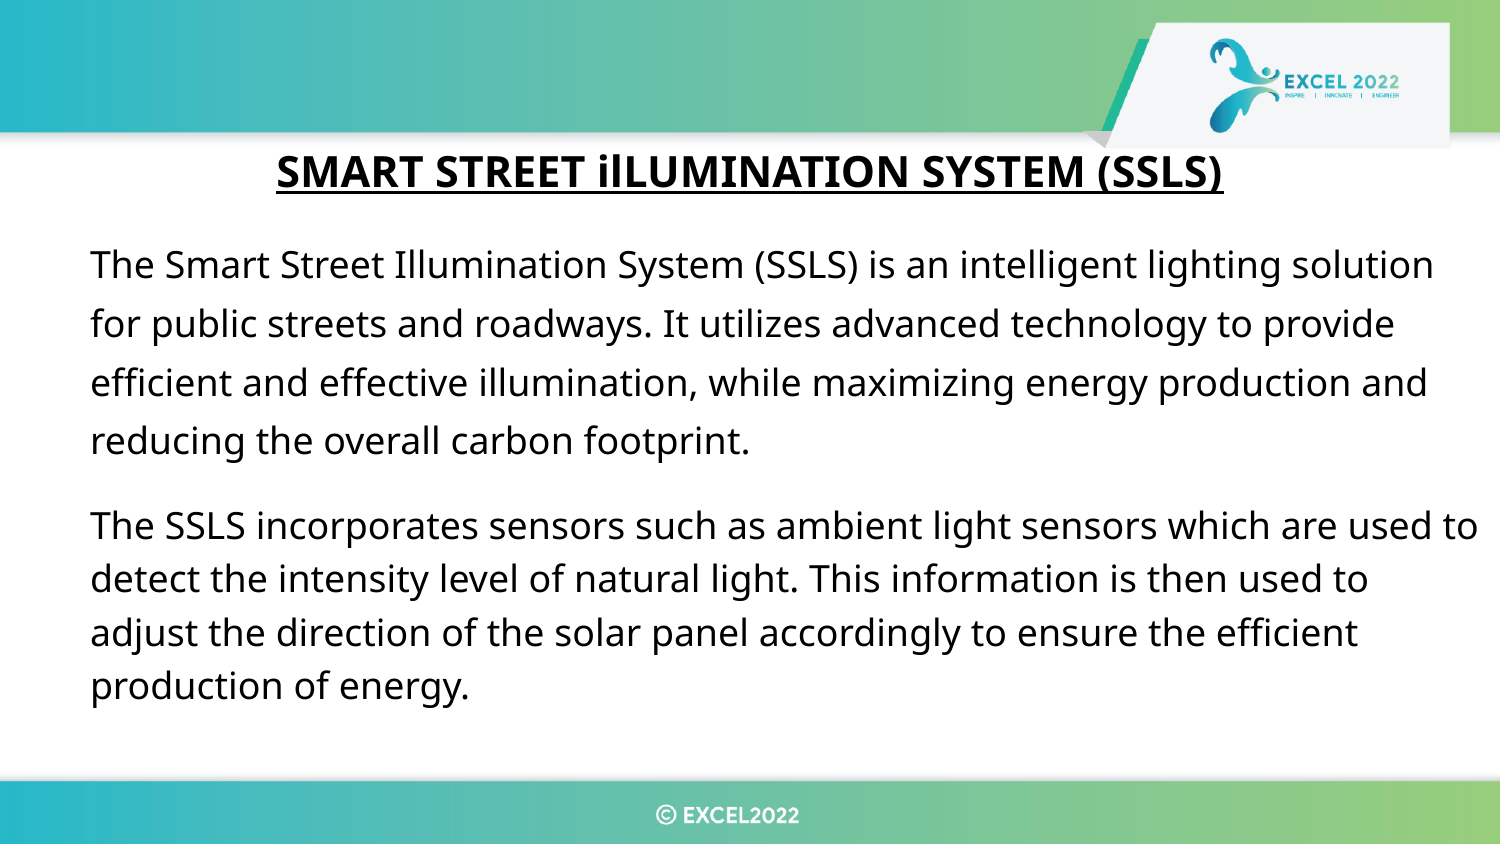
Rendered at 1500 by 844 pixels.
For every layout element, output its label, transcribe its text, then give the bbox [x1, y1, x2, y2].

picture [0, 724, 1500, 844]
list The Smart Street Illumination System (SSLS) is an intelligent lighting solution for public streets and roadways. It utilizes advanced technology to provide efficient and effective illumination, while maximizing energy production and reducing the overall carbon footprint. The SSLS incorporates sensors such as ambient light sensors which are used to detect the intensity level of natural light. This information is then used to adjust the direction of the solar panel accordingly to ensure the efficient production of energy. [0, 216, 1500, 723]
picture [0, 0, 1500, 175]
title SMART STREET ilLUMINATION SYSTEM (SSLS) [51, 183, 1449, 216]
